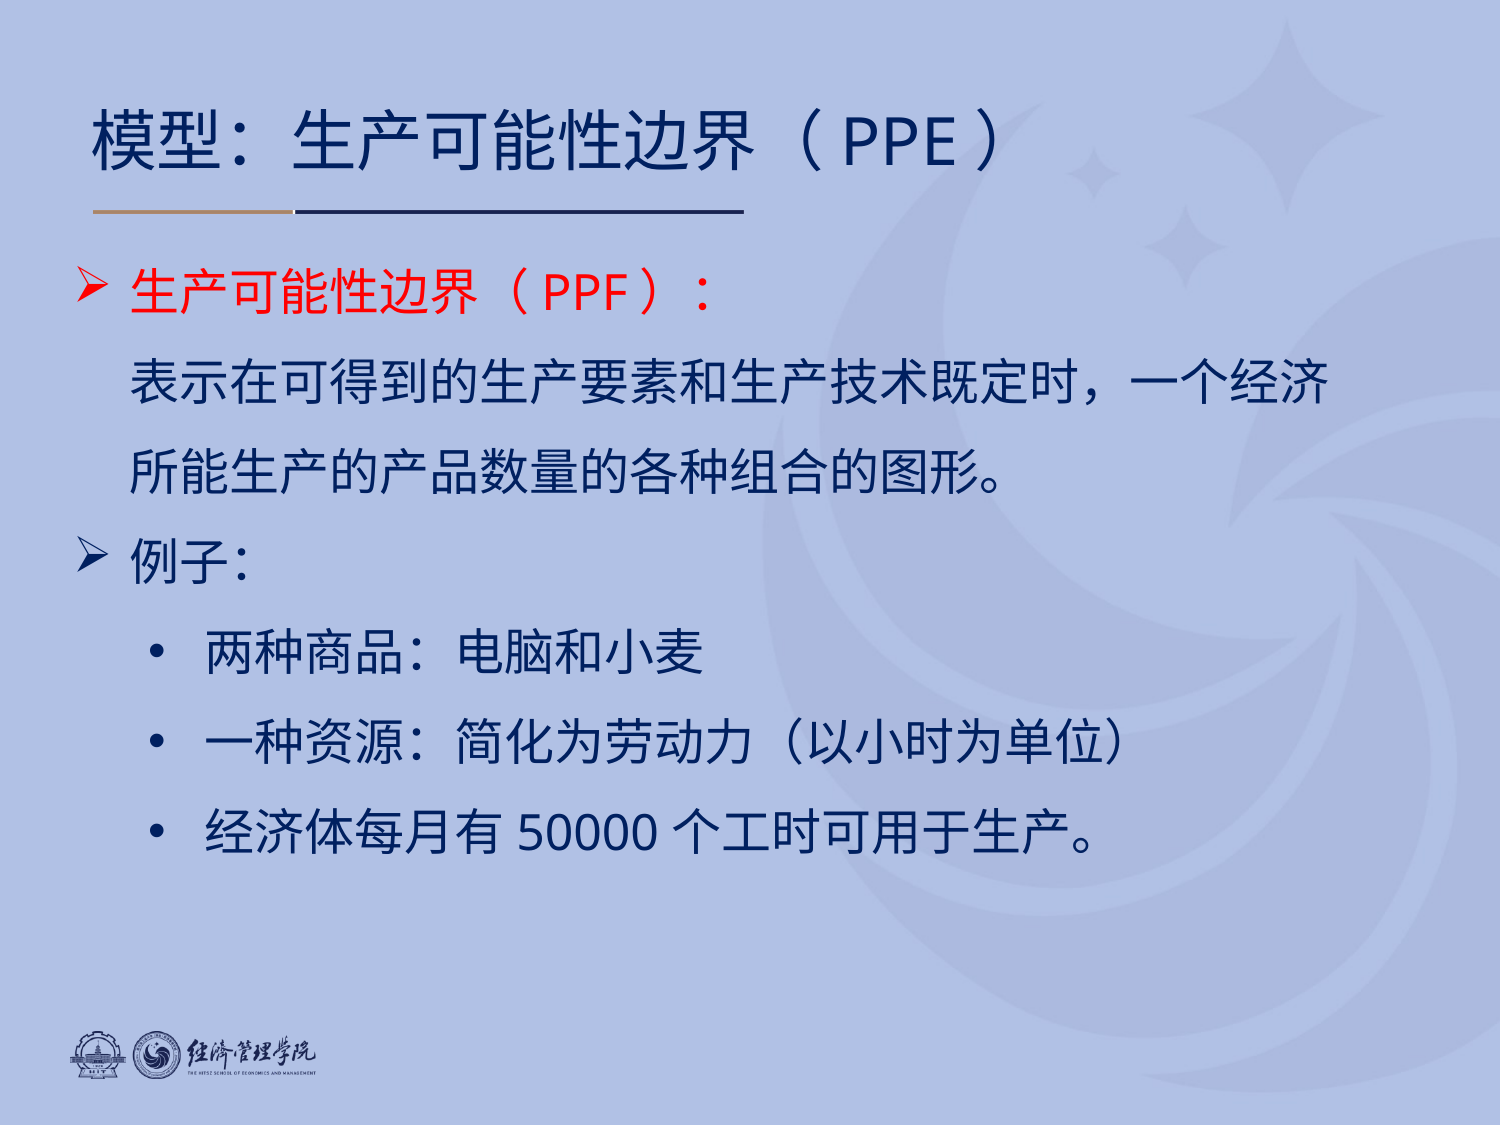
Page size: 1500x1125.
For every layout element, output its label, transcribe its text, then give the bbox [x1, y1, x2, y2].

title 模型：生产可能性边界（PPE） [75, 45, 1425, 233]
picture [0, 0, 1500, 1125]
text_box 生产可能性边界（PPF）： 表示在可得到的生产要素和生产技术既定时，一个经济所能生产的产品数量的各种组合的图形。 例子： 两种商品：电脑和小麦 一种资源：简化为劳动力（以小时为单位） 经济体每月有50000个工时可用于生产。 [58, 163, 1382, 868]
